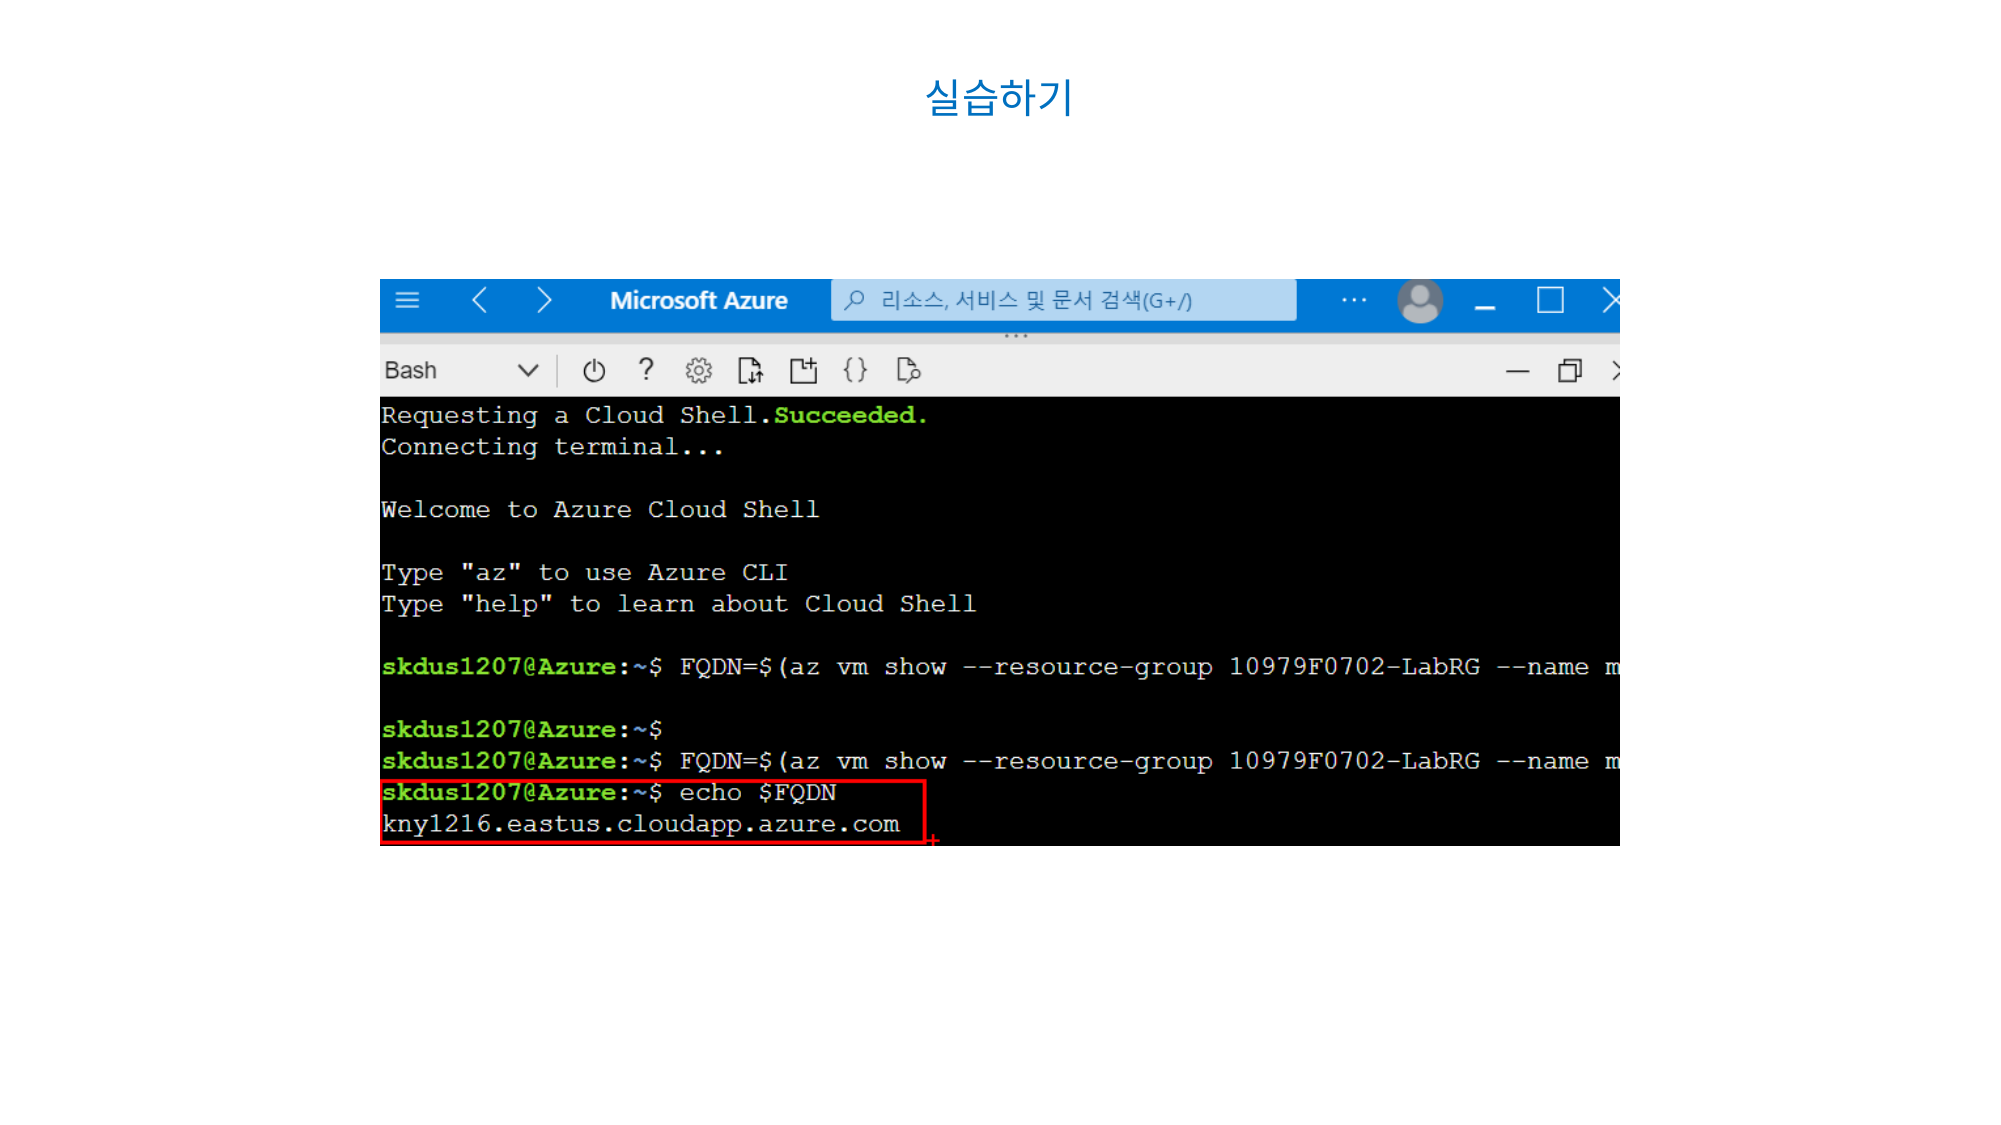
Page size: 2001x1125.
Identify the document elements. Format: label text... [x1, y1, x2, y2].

text_box 실습하기 [731, 70, 1269, 132]
picture [380, 279, 1620, 846]
